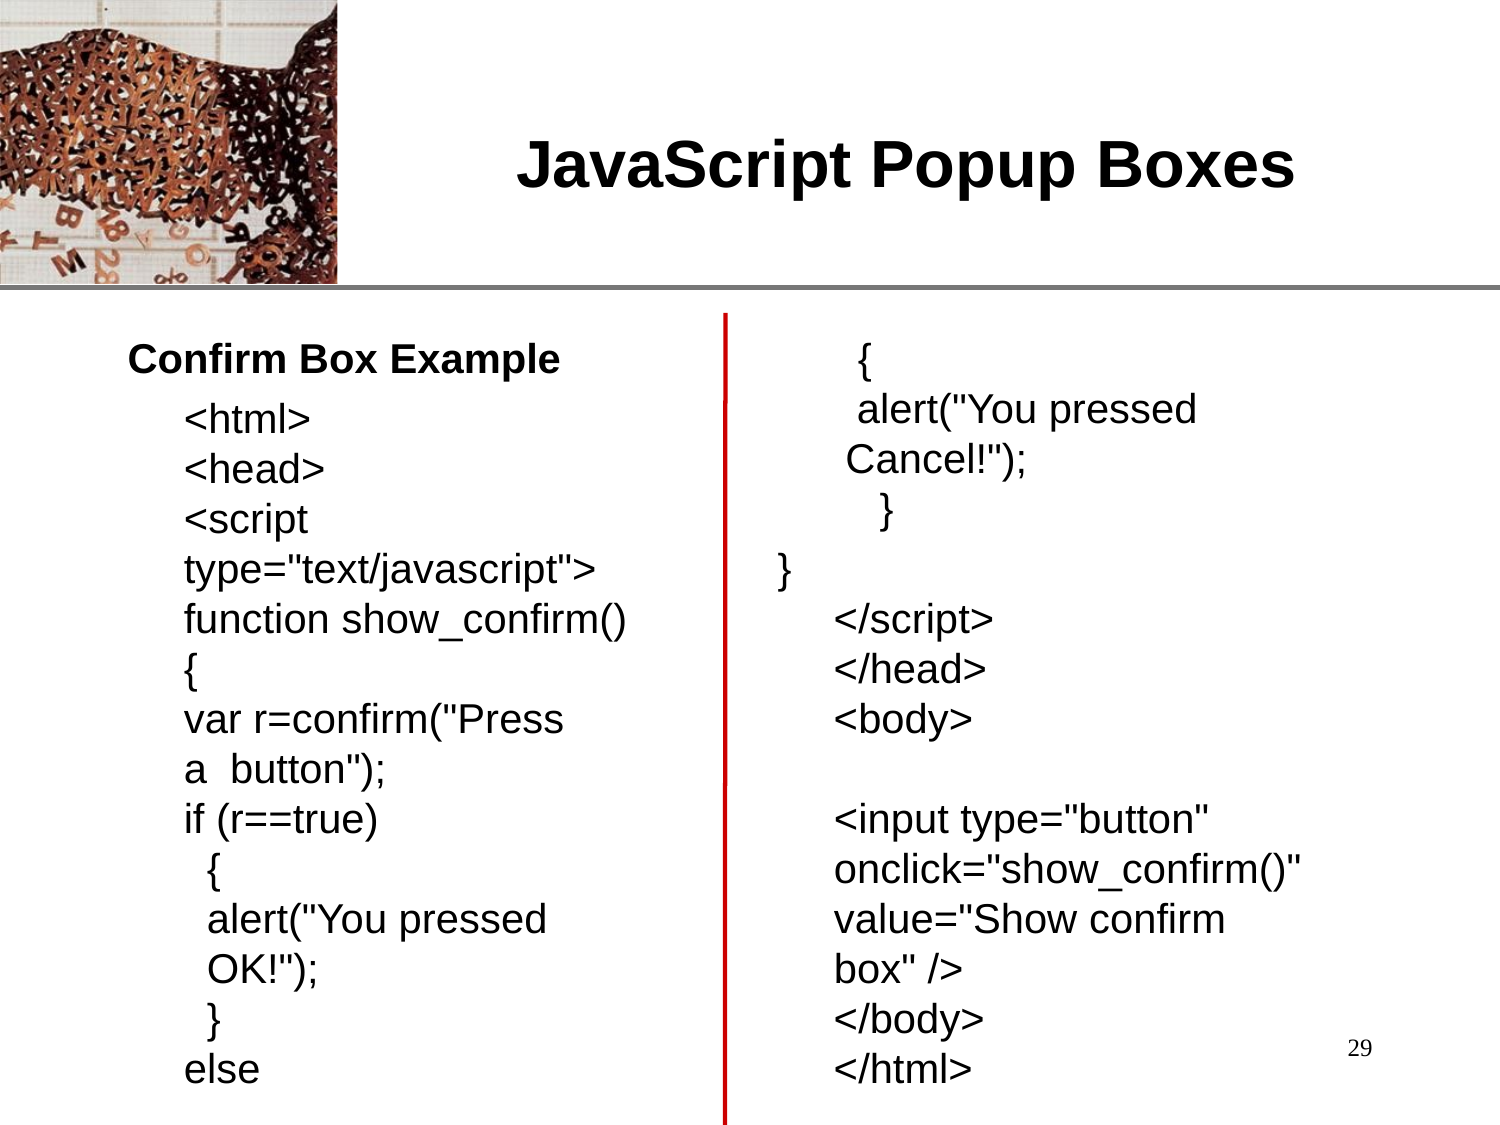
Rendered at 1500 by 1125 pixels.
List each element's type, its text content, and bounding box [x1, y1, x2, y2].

text_box Confirm Box Example <html> <head> <script type="text/javascript"> function show_confirm() { var r=confirm("Press a button"); if (r==true) { alert("You pressed OK!"); } else [125, 319, 676, 1092]
text_box 29 [1345, 1029, 1375, 1062]
text_box <input type="button" onclick="show_confirm()" value="Show confirm box" /> [831, 789, 1368, 992]
title JavaScript Popup Boxes [513, 118, 1299, 309]
text_box </body> </html> [831, 989, 987, 1092]
text_box } [775, 539, 794, 592]
text_box </script> </head> <body> [831, 589, 996, 742]
picture [0, 0, 338, 284]
text_box { alert("You pressed Cancel!"); } [831, 329, 1204, 532]
